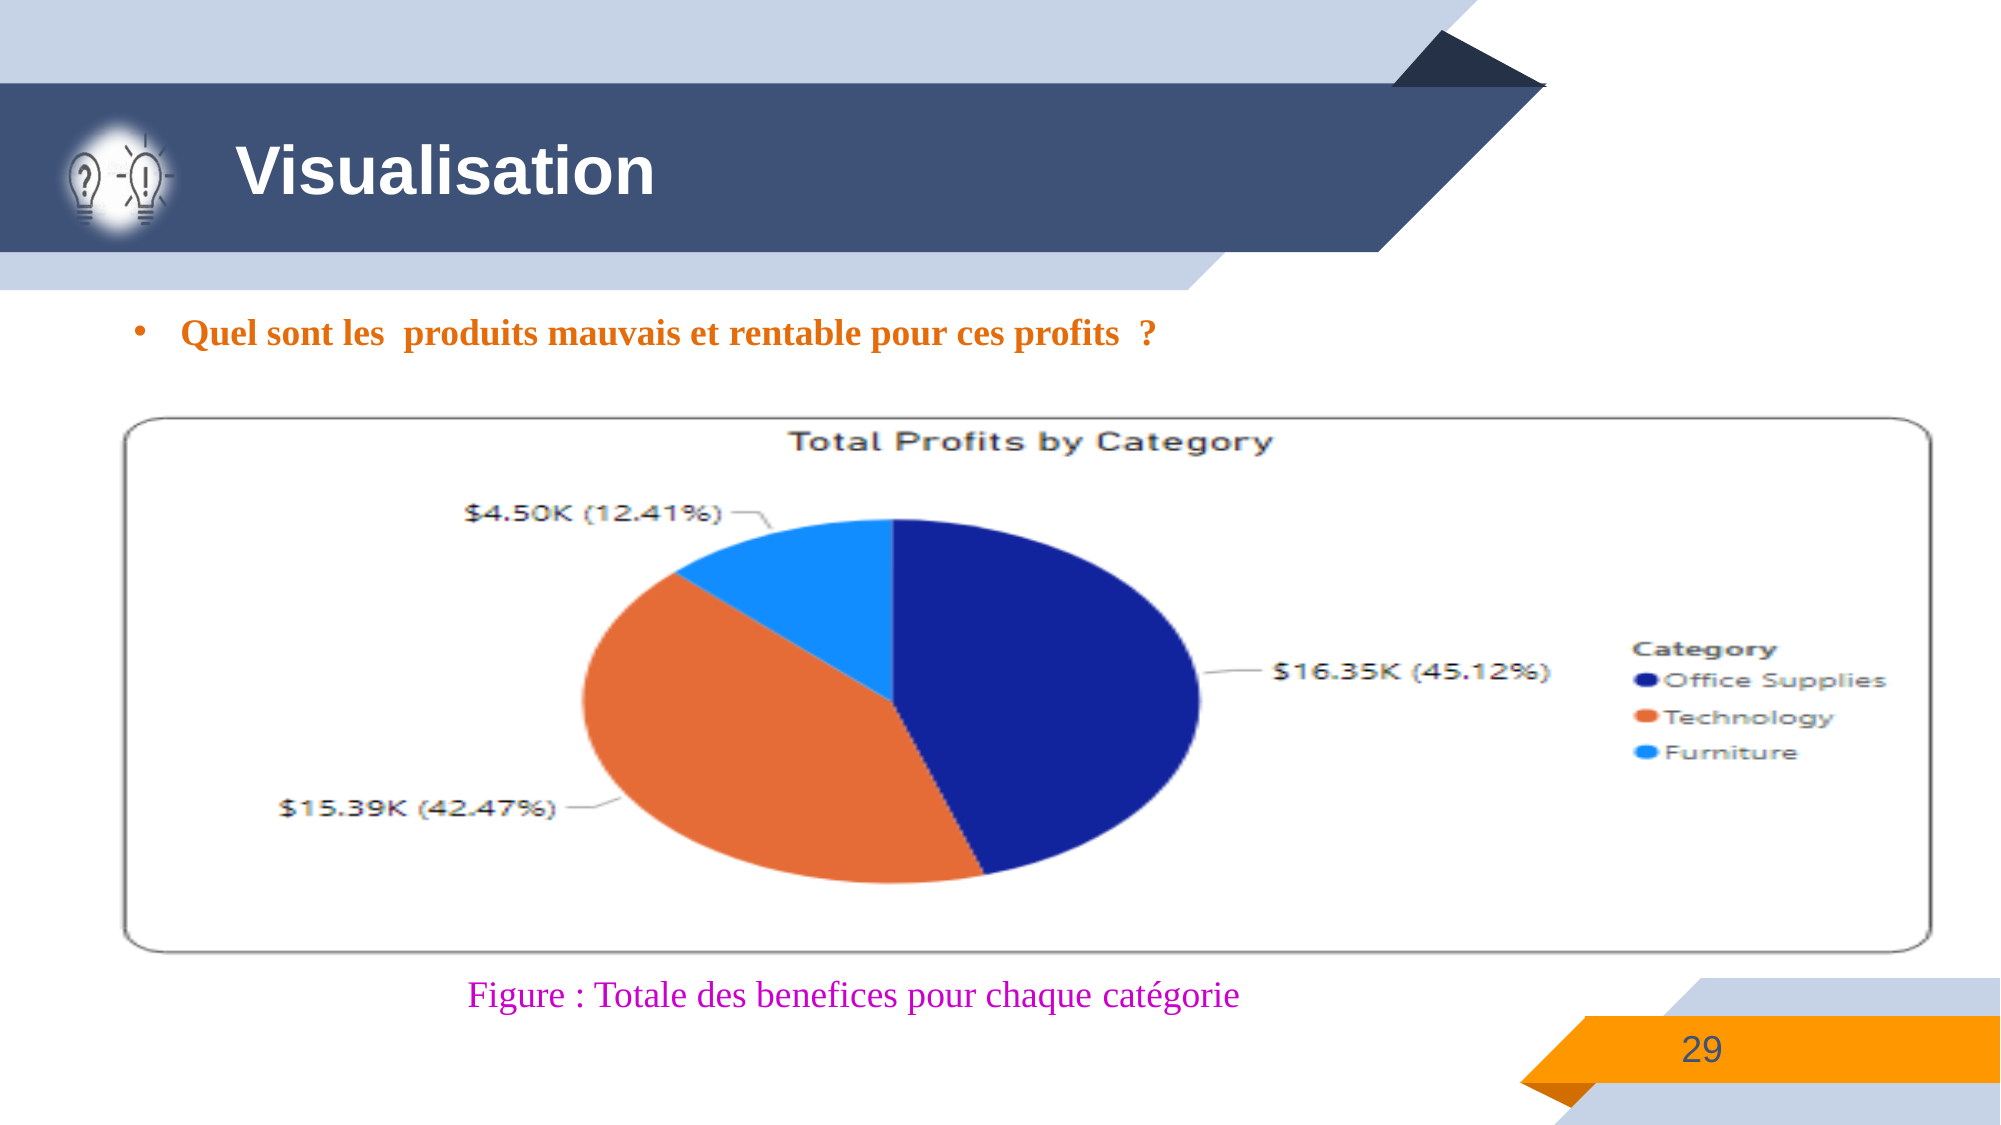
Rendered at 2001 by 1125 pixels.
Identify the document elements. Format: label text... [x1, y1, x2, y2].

text_box Quel sont les produits mauvais et rentable pour ces profits ? [118, 302, 1392, 361]
picture [118, 412, 1951, 963]
slide_number 29 [1675, 1026, 1730, 1125]
picture [49, 105, 188, 253]
text_box Figure : Totale des benefices pour chaque catégorie [452, 974, 1470, 1068]
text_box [0, 0, 1548, 291]
